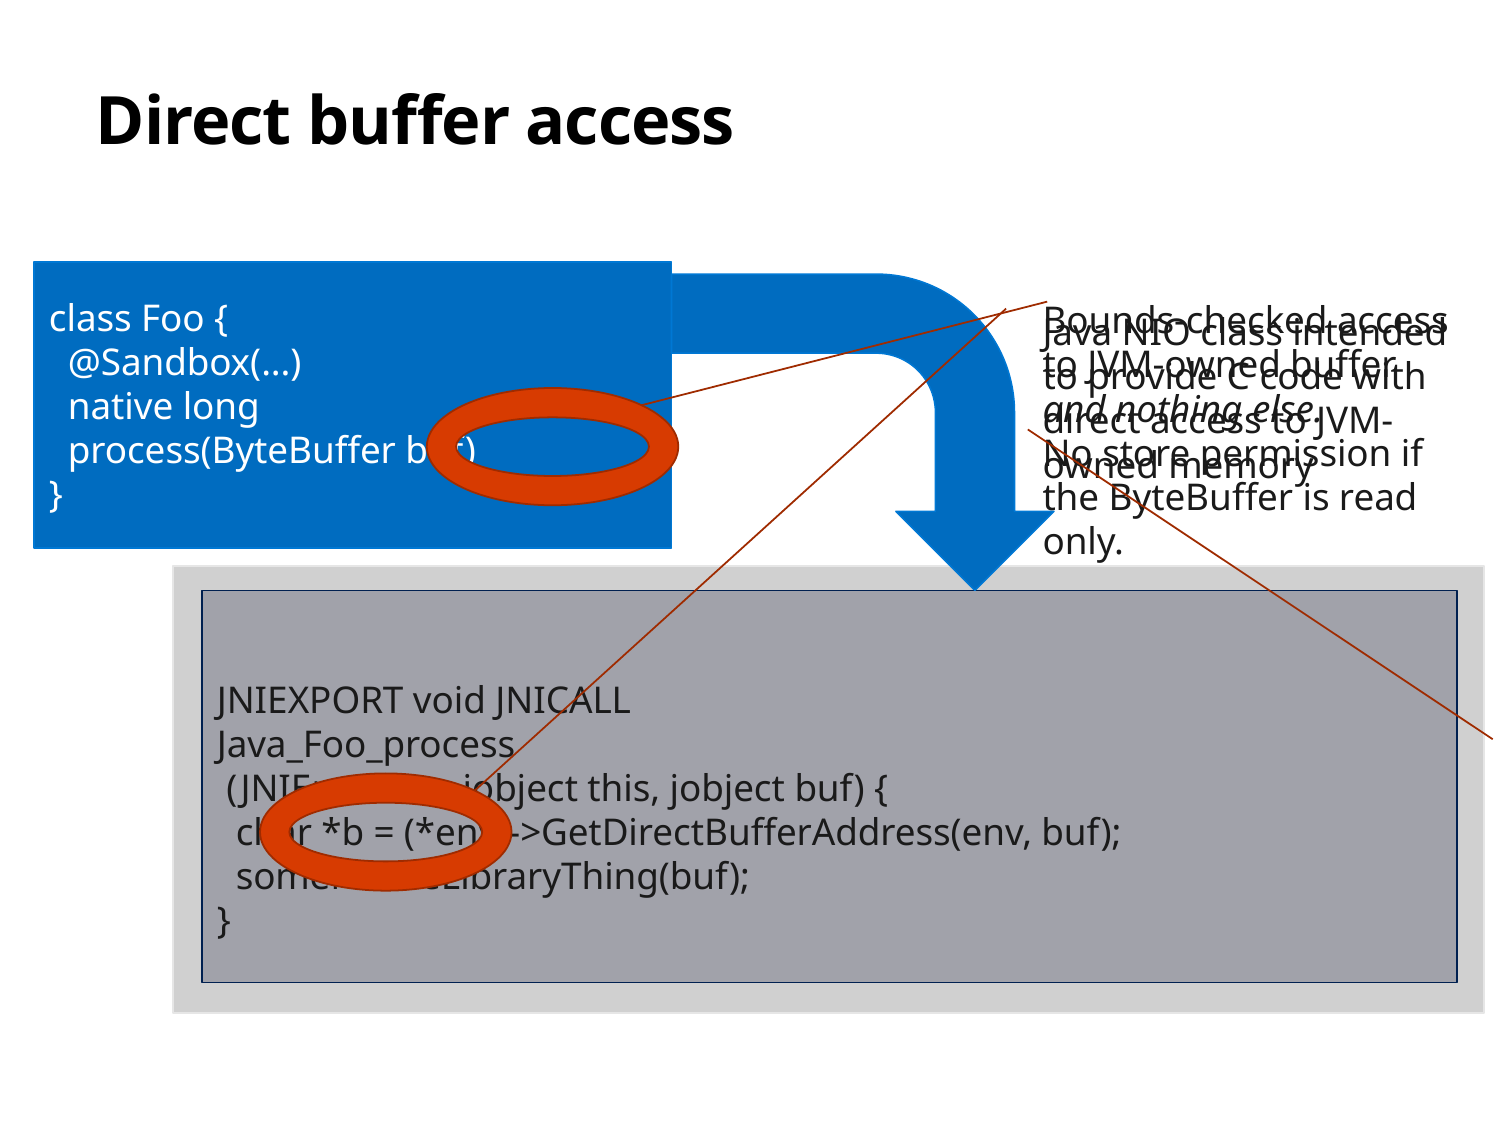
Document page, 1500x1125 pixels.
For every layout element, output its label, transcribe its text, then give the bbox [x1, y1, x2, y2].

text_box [259, 289, 1471, 891]
text_box class Foo { @Sandbox(...) native long process(ByteBuffer buf) } [33, 261, 672, 549]
text_box [670, 273, 941, 289]
text_box [172, 565, 1485, 1014]
text_box JNIEXPORT void JNICALL Java_Foo_process (JNIEnv *env, jobject this, jobject buf) { char *b = (*env)->GetDirectBufferAddress(env, buf); someNativeLibraryThing(buf); } [201, 590, 1458, 983]
title Direct buffer access [95, 78, 1404, 159]
